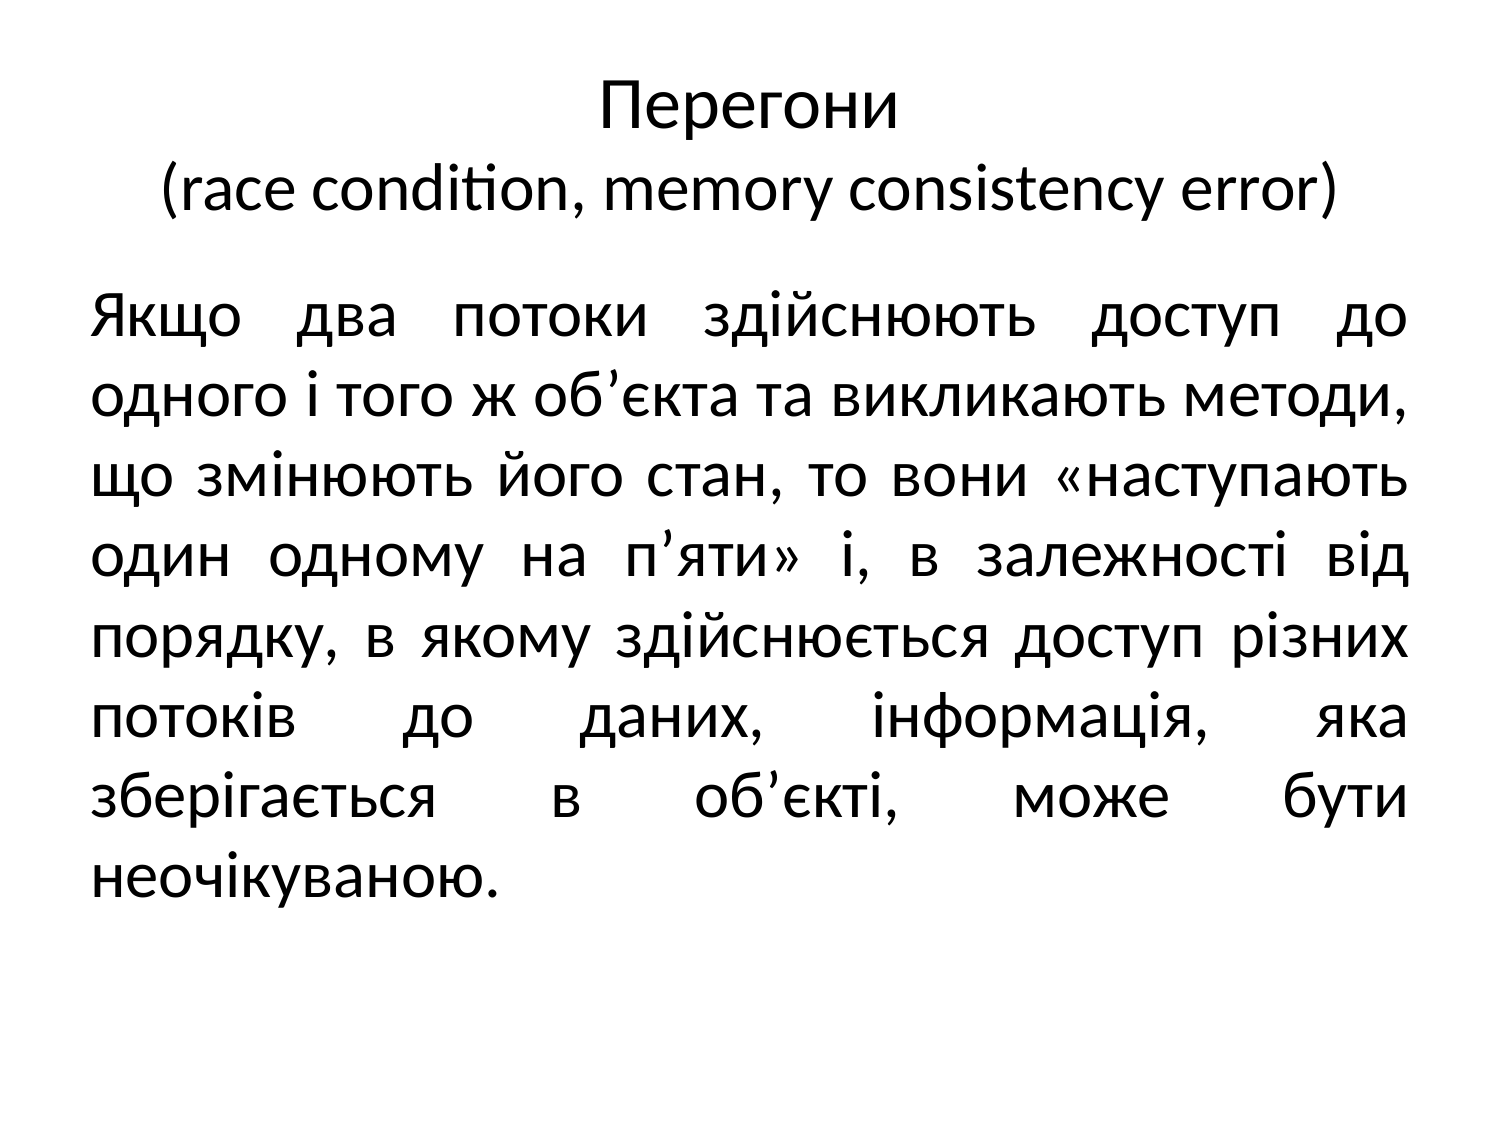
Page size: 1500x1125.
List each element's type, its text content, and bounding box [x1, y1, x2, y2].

list Якщо два потоки здійснюють доступ до одного і того ж об’єкта та викликають методи, що змінюють його стан, то вони «наступають один одному на п’яти» і, в залежності від порядку, в якому здійснюється доступ різних потоків до даних, інформація, яка зберігається в об’єкті, може бути неочікуваною. [75, 262, 1425, 1005]
title Перегони (race condition, memory consistency error) [75, 45, 1425, 233]
